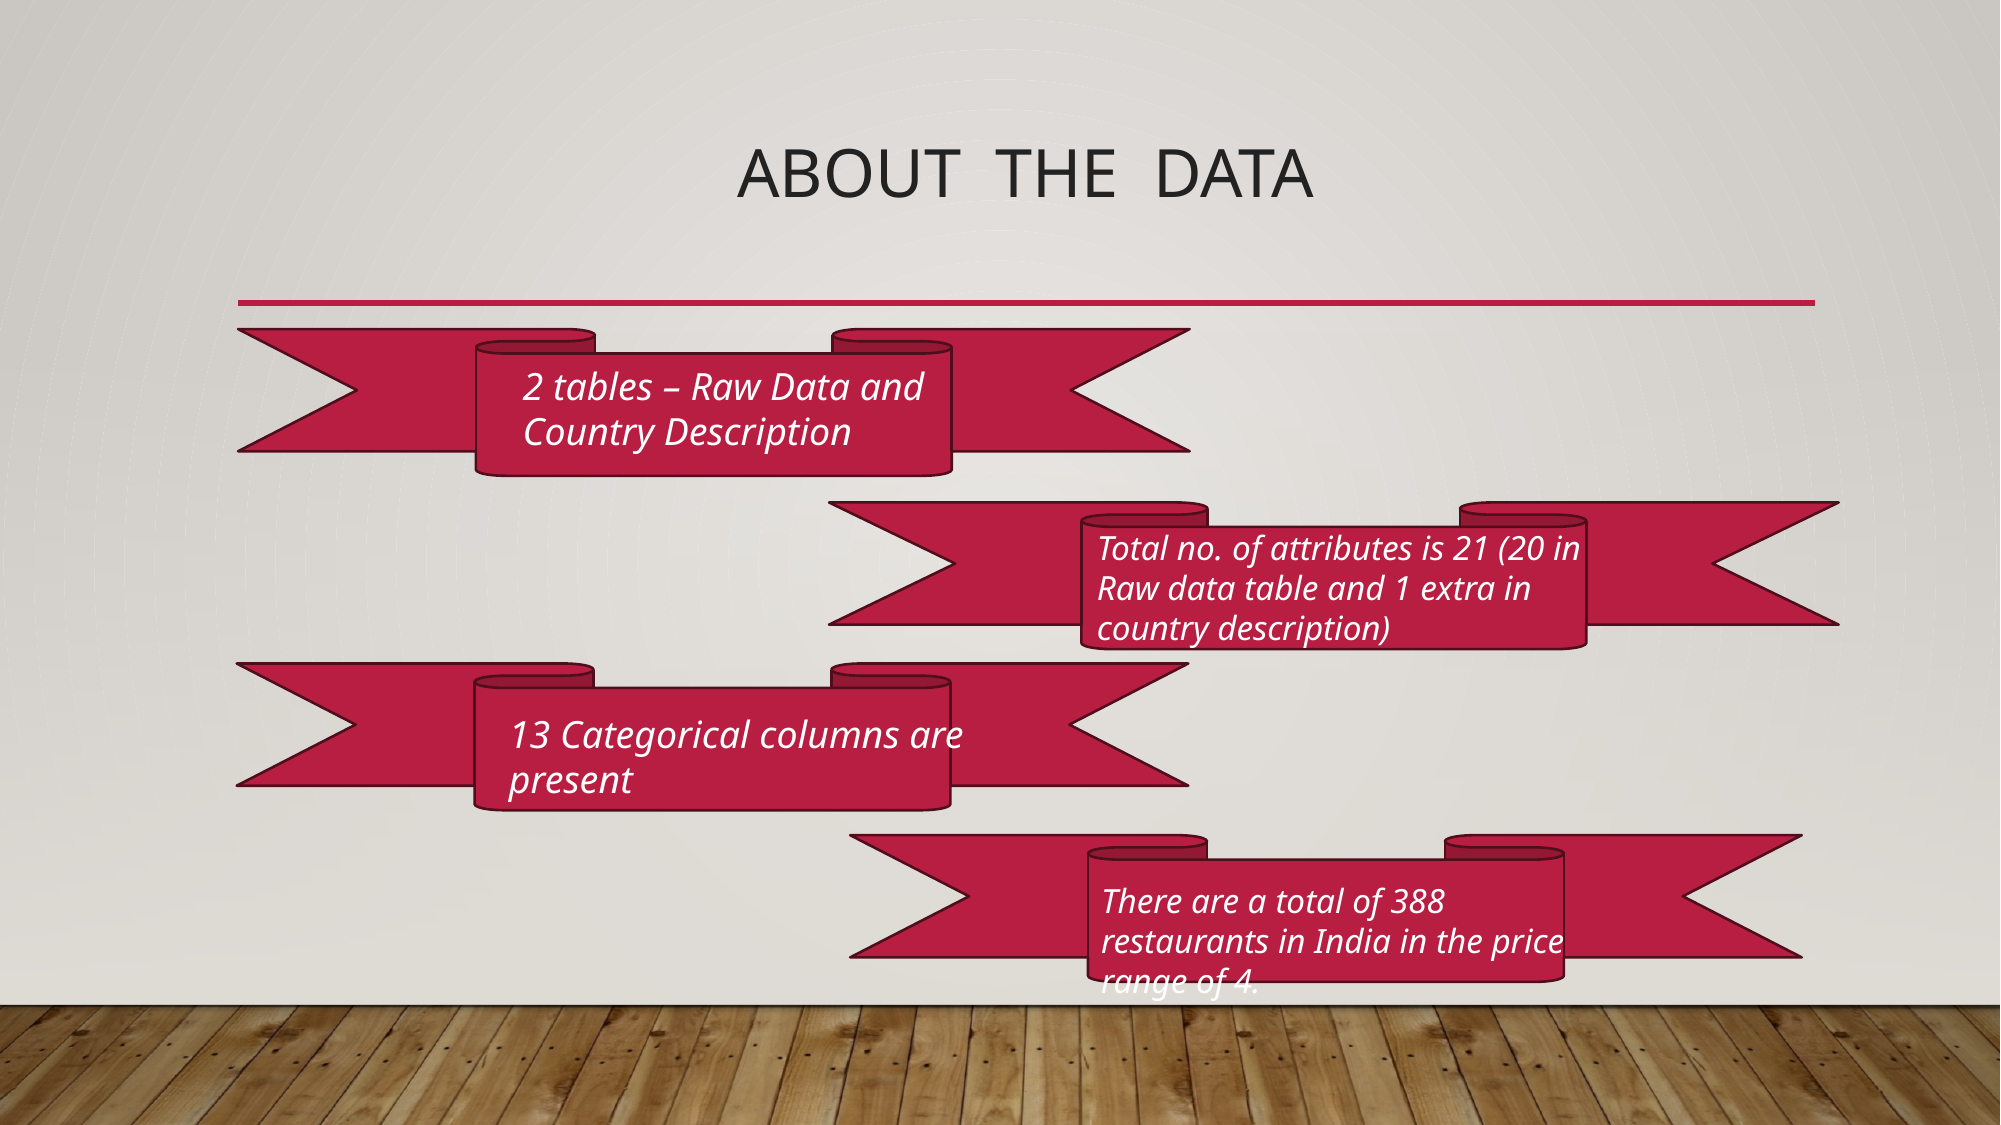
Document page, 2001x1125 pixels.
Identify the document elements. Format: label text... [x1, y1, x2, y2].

picture [0, 1005, 2000, 1125]
text_box [848, 833, 1804, 959]
text_box [827, 501, 1209, 646]
title ABOUT THE DATA [238, 131, 1814, 305]
text_box [236, 327, 1191, 478]
text_box Total no. of attributes is 21 (20 in Raw data table and 1 extra in country description) [1082, 519, 1613, 655]
text_box 13 Categorical columns are present [494, 704, 983, 809]
text_box [1458, 501, 1840, 626]
text_box 2 tables – Raw Data and Country Description [507, 355, 1000, 461]
text_box [235, 662, 1190, 812]
text_box There are a total of 388 restaurants in India in the price range of 4. [1086, 872, 1582, 1008]
